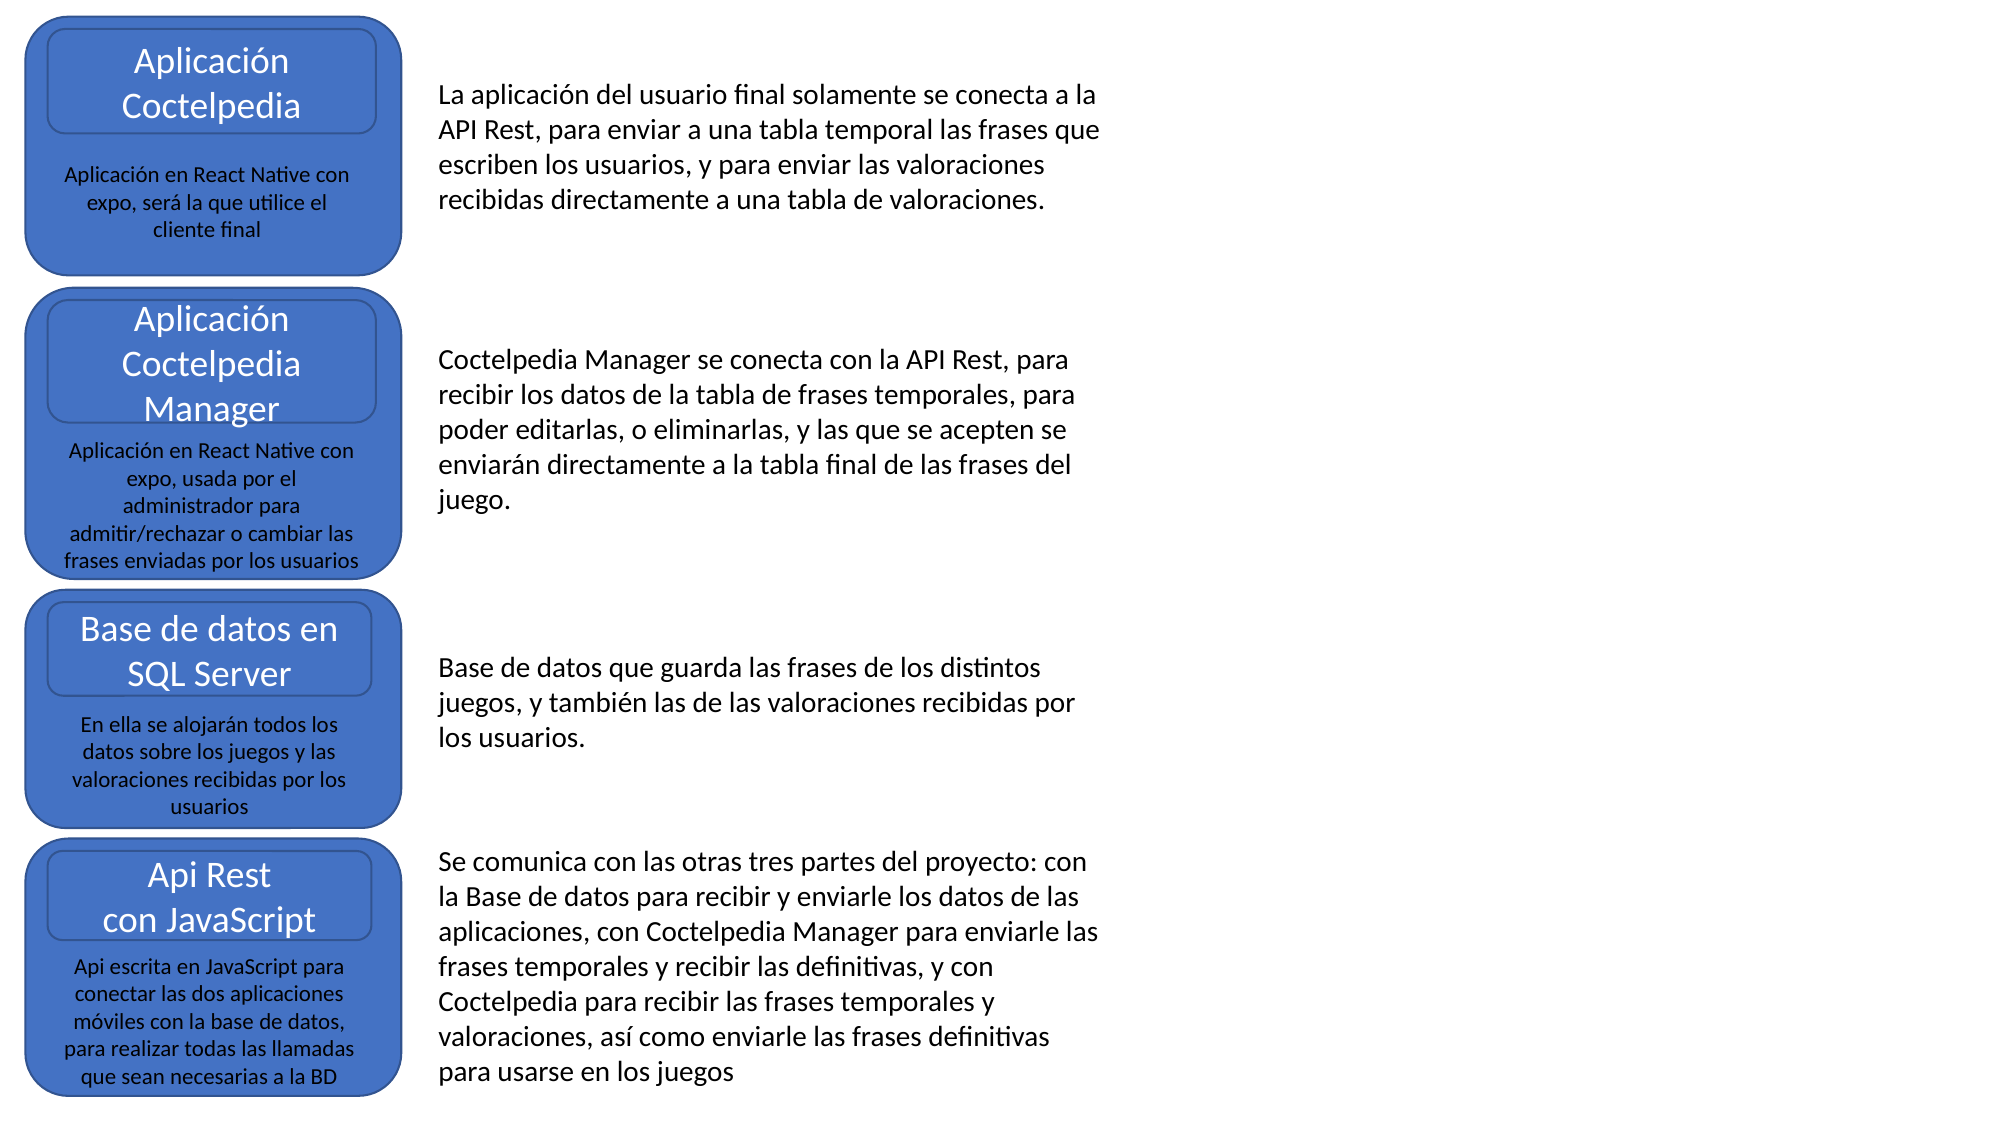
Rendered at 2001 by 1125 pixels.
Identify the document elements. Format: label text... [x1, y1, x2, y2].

text_box Aplicación Coctelpedia [46, 27, 377, 135]
text_box Base de datos que guarda las frases de los distintos juegos, y también las de las valoraciones recibidas por los usuarios. [423, 641, 1117, 761]
text_box [24, 588, 403, 830]
text_box Se comunica con las otras tres partes del proyecto: con la Base de datos para recibir y enviarle los datos de las aplicaciones, con Coctelpedia Manager para enviarle las frases temporales y recibir las definitivas, y con Coctelpedia para recibir las frases temporales y valoraciones, así como enviarle las frases definitivas para usarse en los juegos [423, 835, 1117, 1095]
text_box Base de datos en SQL Server [46, 601, 373, 697]
text_box Aplicación en React Native con expo, usada por el administrador para admitir/rechazar o cambiar las frases enviadas por los usuarios [47, 428, 376, 581]
text_box [24, 15, 403, 277]
text_box [24, 286, 403, 575]
text_box Coctelpedia Manager se conecta con la API Rest, para recibir los datos de la tabla de frases temporales, para poder editarlas, o eliminarlas, y las que se acepten se enviarán directamente a la tabla final de las frases del juego. [423, 332, 1117, 523]
text_box Api Rest con JavaScript [46, 849, 373, 942]
text_box Api escrita en JavaScript para conectar las dos aplicaciones móviles con la base de datos, para realizar todas las llamadas que sean necesarias a la BD [47, 943, 372, 1097]
text_box En ella se alojarán todos los datos sobre los juegos y las valoraciones recibidas por los usuarios [47, 701, 372, 827]
text_box [24, 837, 403, 1095]
text_box Aplicación en React Native con expo, será la que utilice el cliente final [43, 152, 372, 250]
text_box Aplicación Coctelpedia Manager [46, 298, 377, 424]
text_box La aplicación del usuario final solamente se conecta a la API Rest, para enviar a una tabla temporal las frases que escriben los usuarios, y para enviar las valoraciones recibidas directamente a una tabla de valoraciones. [423, 67, 1117, 223]
